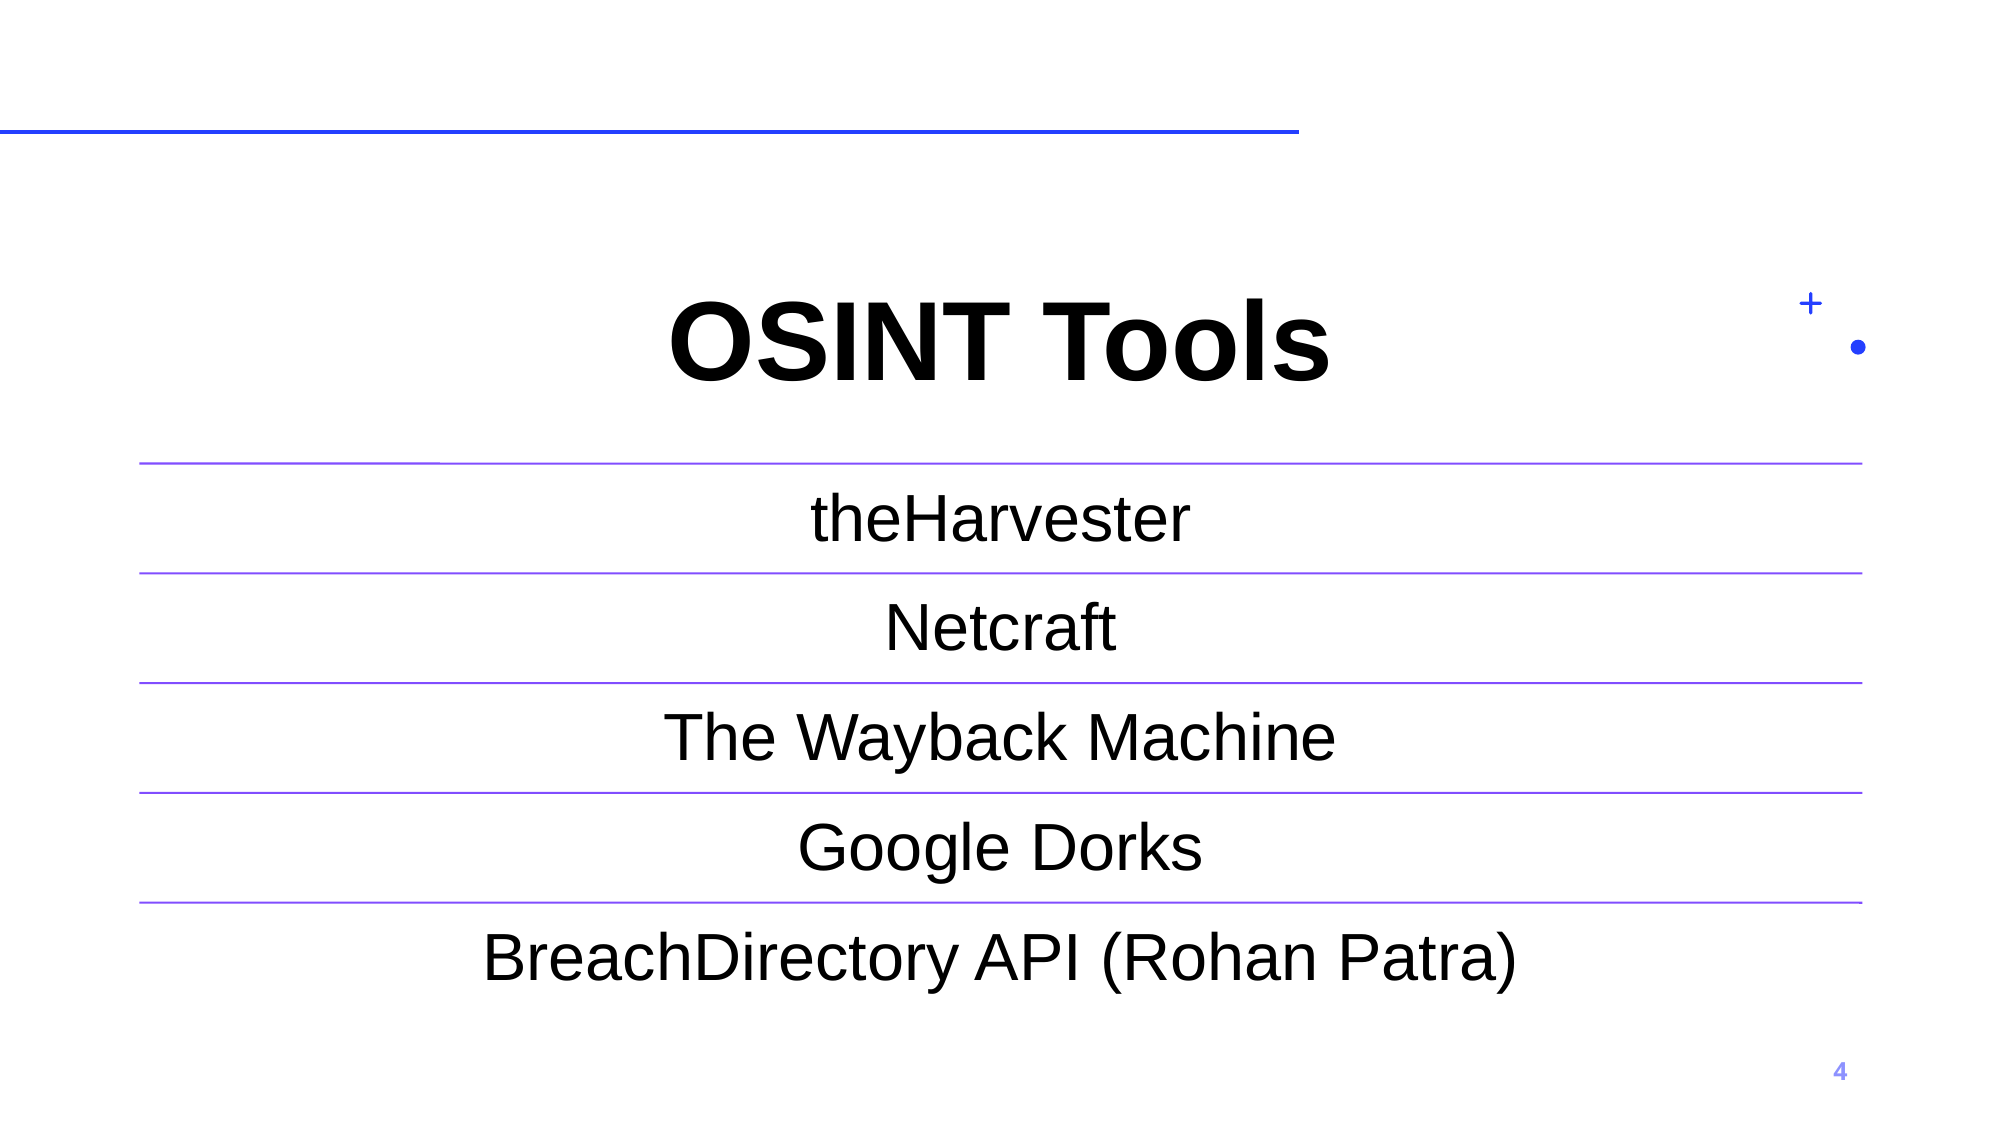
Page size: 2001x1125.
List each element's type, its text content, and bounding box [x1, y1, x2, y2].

title OSINT Tools [139, 218, 1863, 413]
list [139, 463, 1863, 1013]
slide_number 4 [1412, 1042, 1863, 1103]
